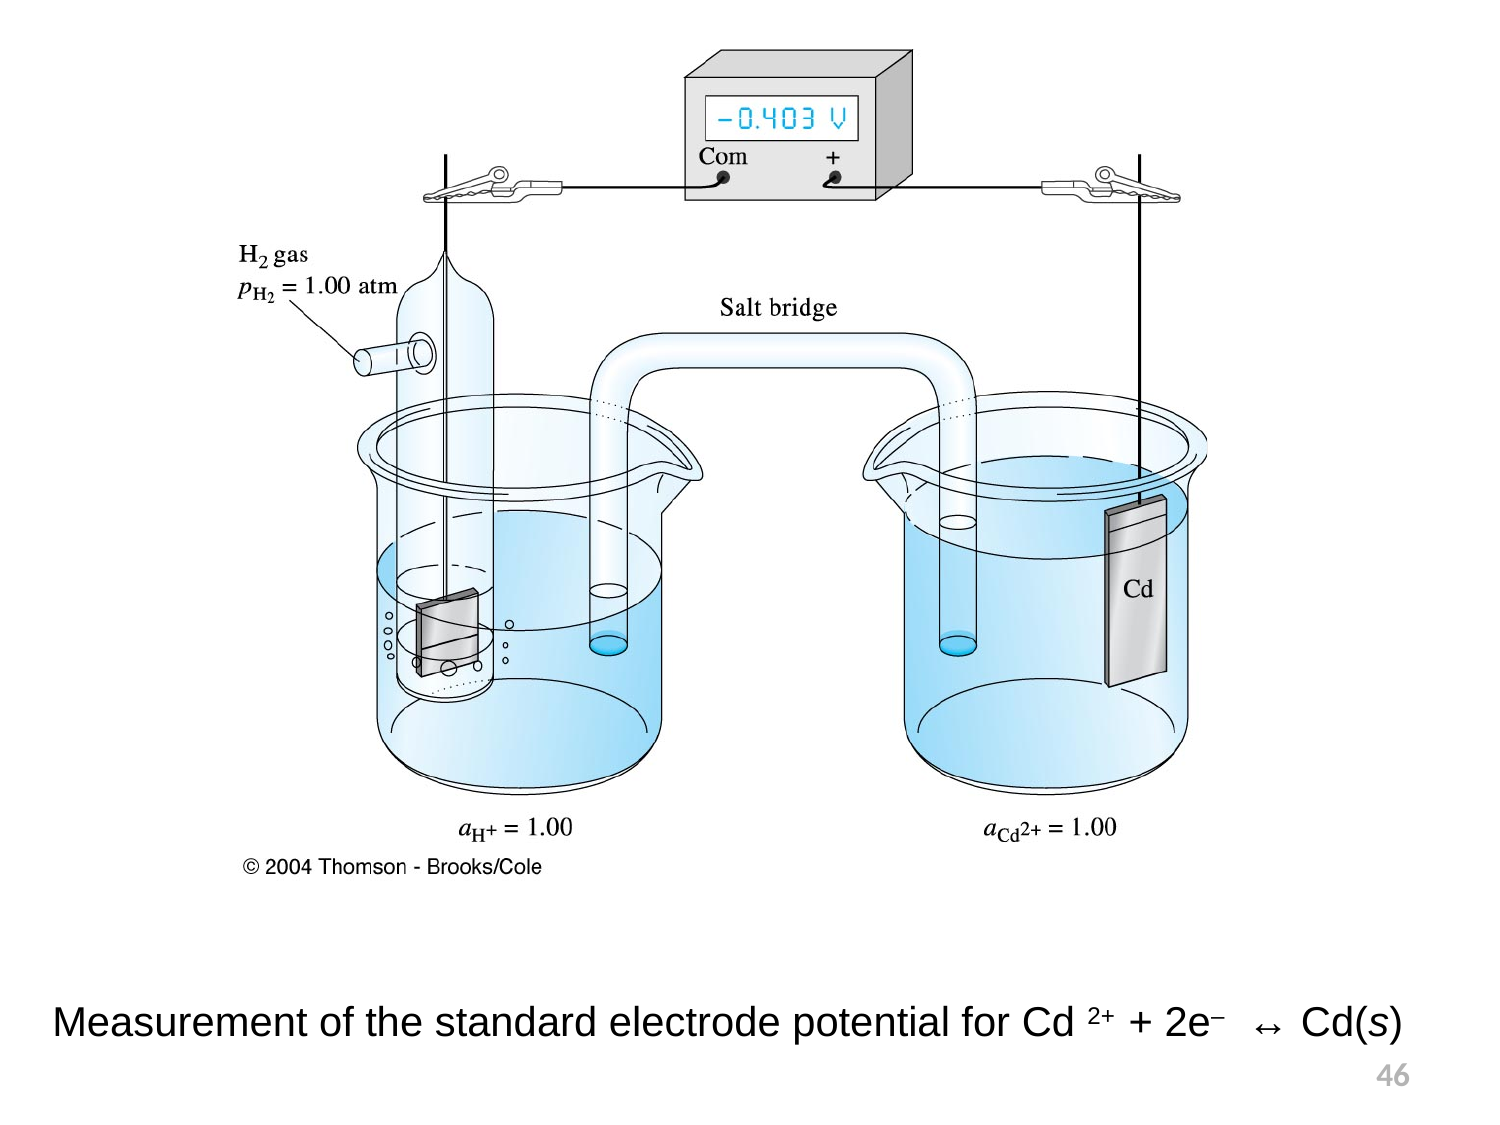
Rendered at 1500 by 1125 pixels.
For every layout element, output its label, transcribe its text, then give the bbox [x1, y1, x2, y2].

slide_number 46 [1074, 1042, 1425, 1103]
text_box Measurement of the standard electrode potential for Cd 2+ + 2e– ↔ Cd(s) [37, 987, 1438, 1053]
text_box [237, 49, 1208, 881]
